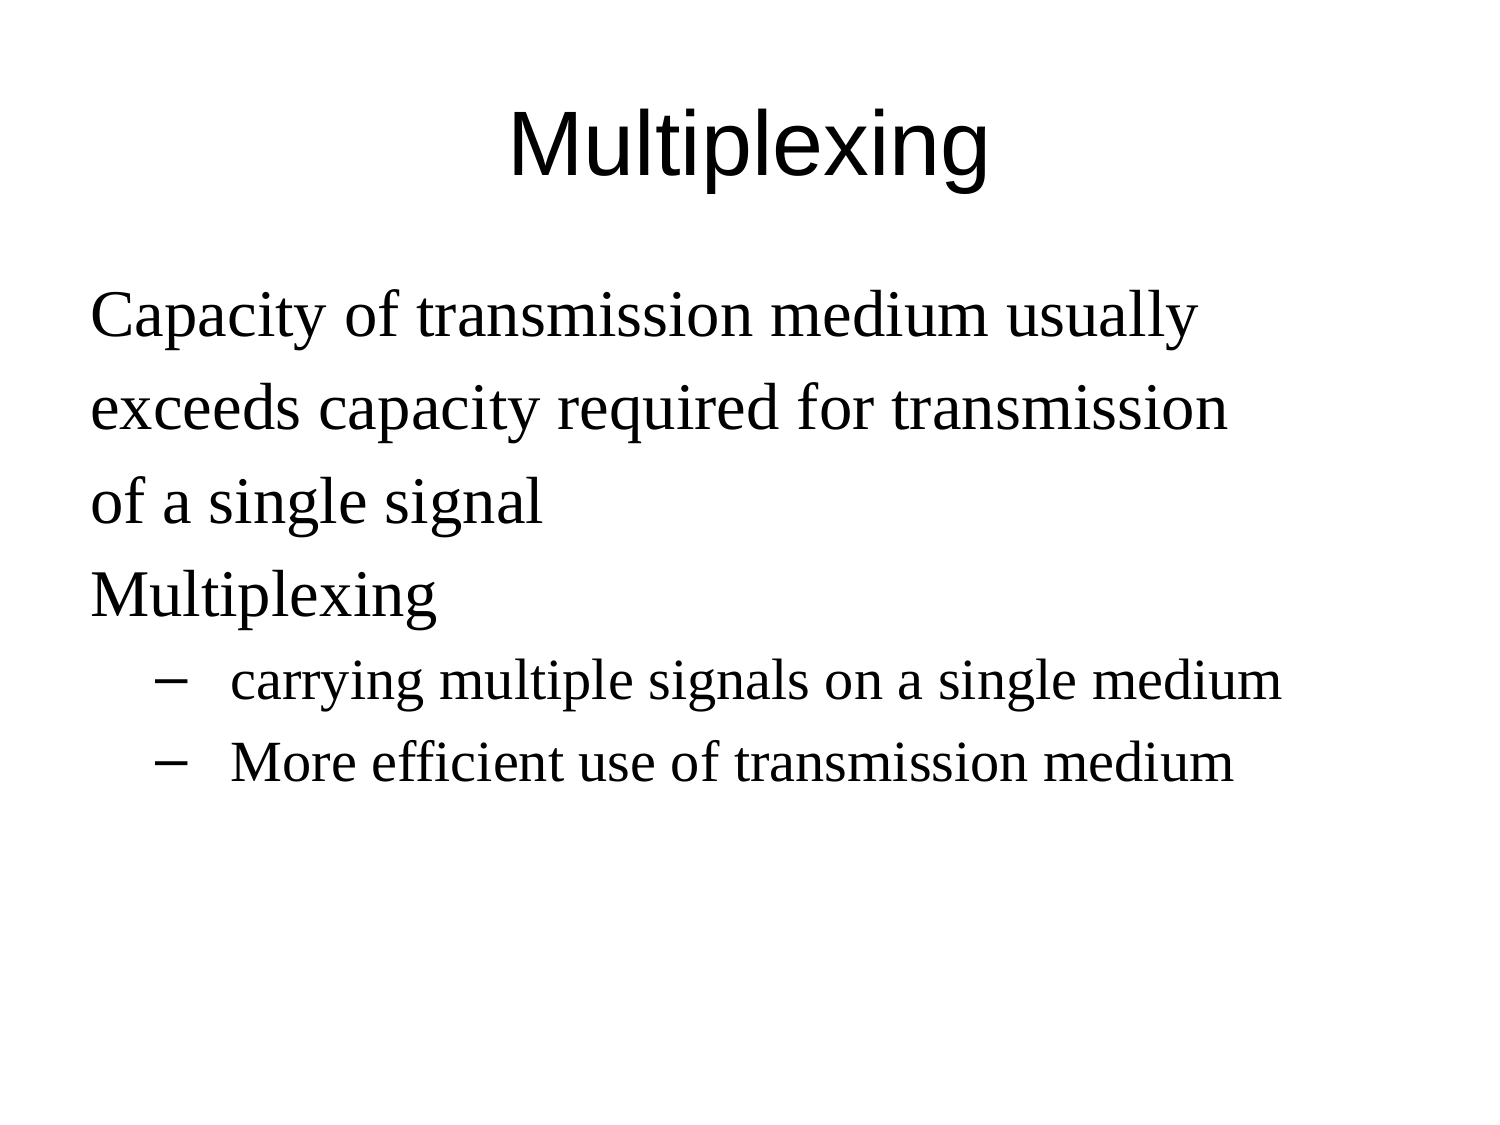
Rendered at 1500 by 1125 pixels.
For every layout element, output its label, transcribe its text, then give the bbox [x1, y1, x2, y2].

title Multiplexing [75, 45, 1425, 233]
list Capacity of transmission medium usually exceeds capacity required for transmission of a single signal Multiplexing carrying multiple signals on a single medium More efficient use of transmission medium [75, 262, 1425, 1005]
